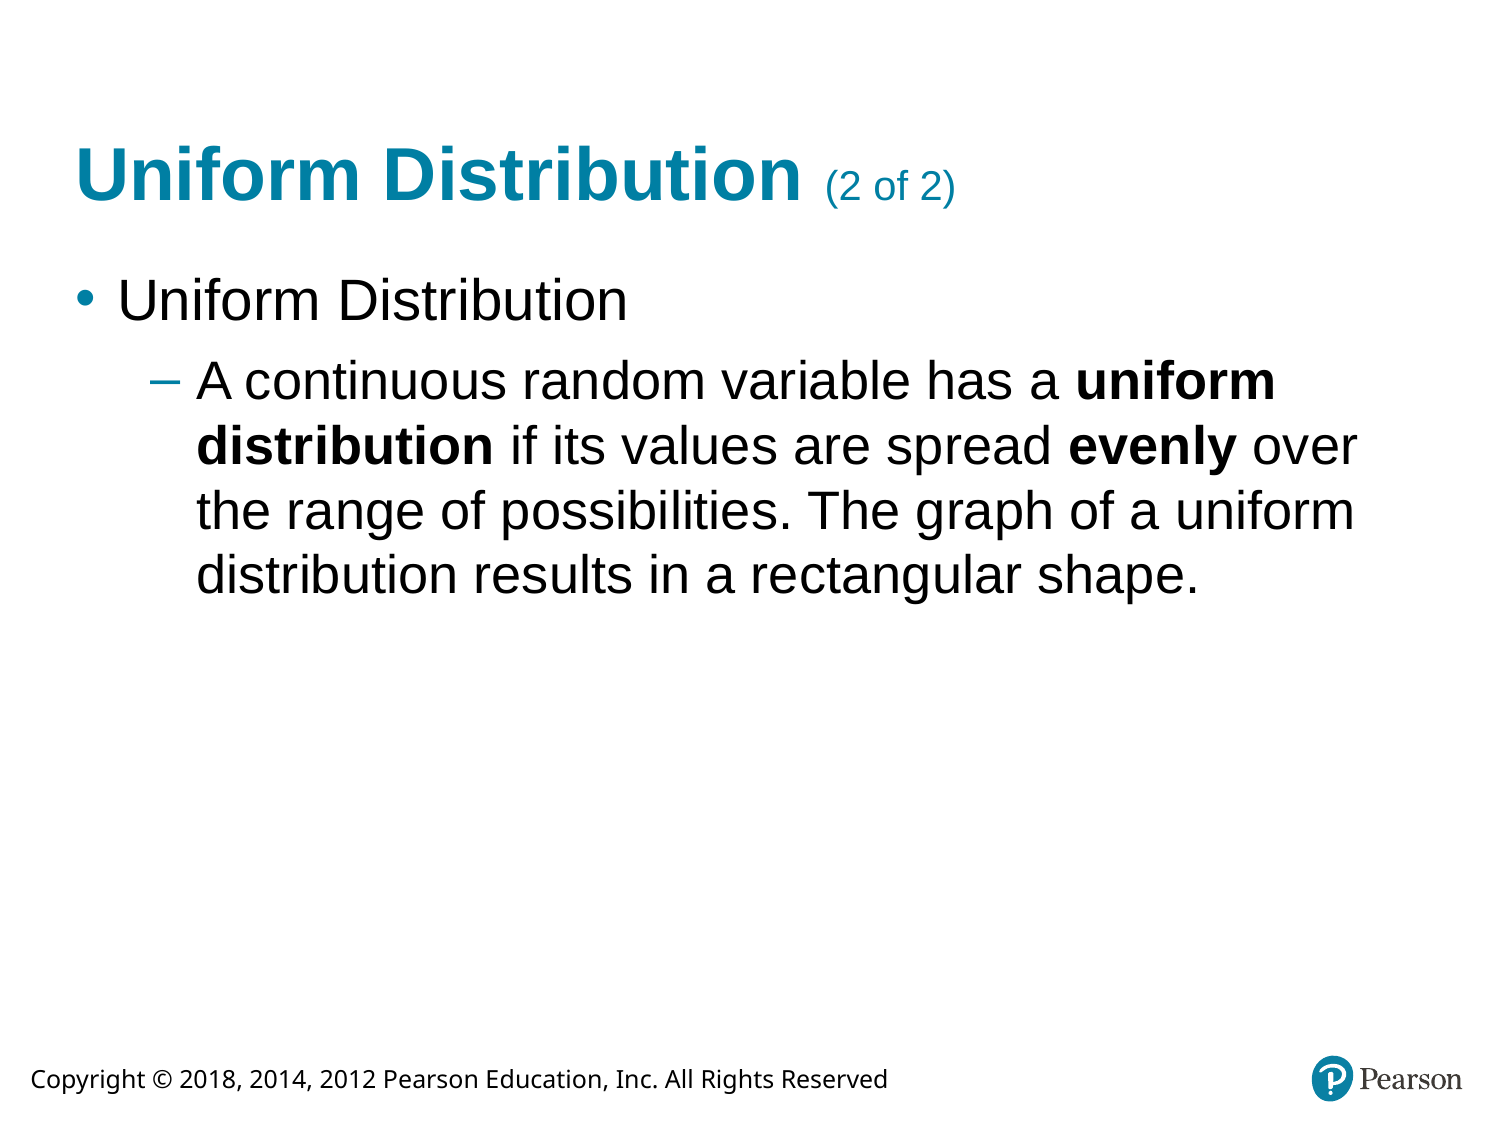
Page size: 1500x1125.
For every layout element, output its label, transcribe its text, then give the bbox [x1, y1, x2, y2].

list Uniform Distribution A continuous random variable has a uniform distribution if its values are spread evenly over the range of possibilities. The graph of a uniform distribution results in a rectangular shape. [75, 262, 1425, 638]
title Uniform Distribution (2 of 2) [75, 35, 1425, 216]
